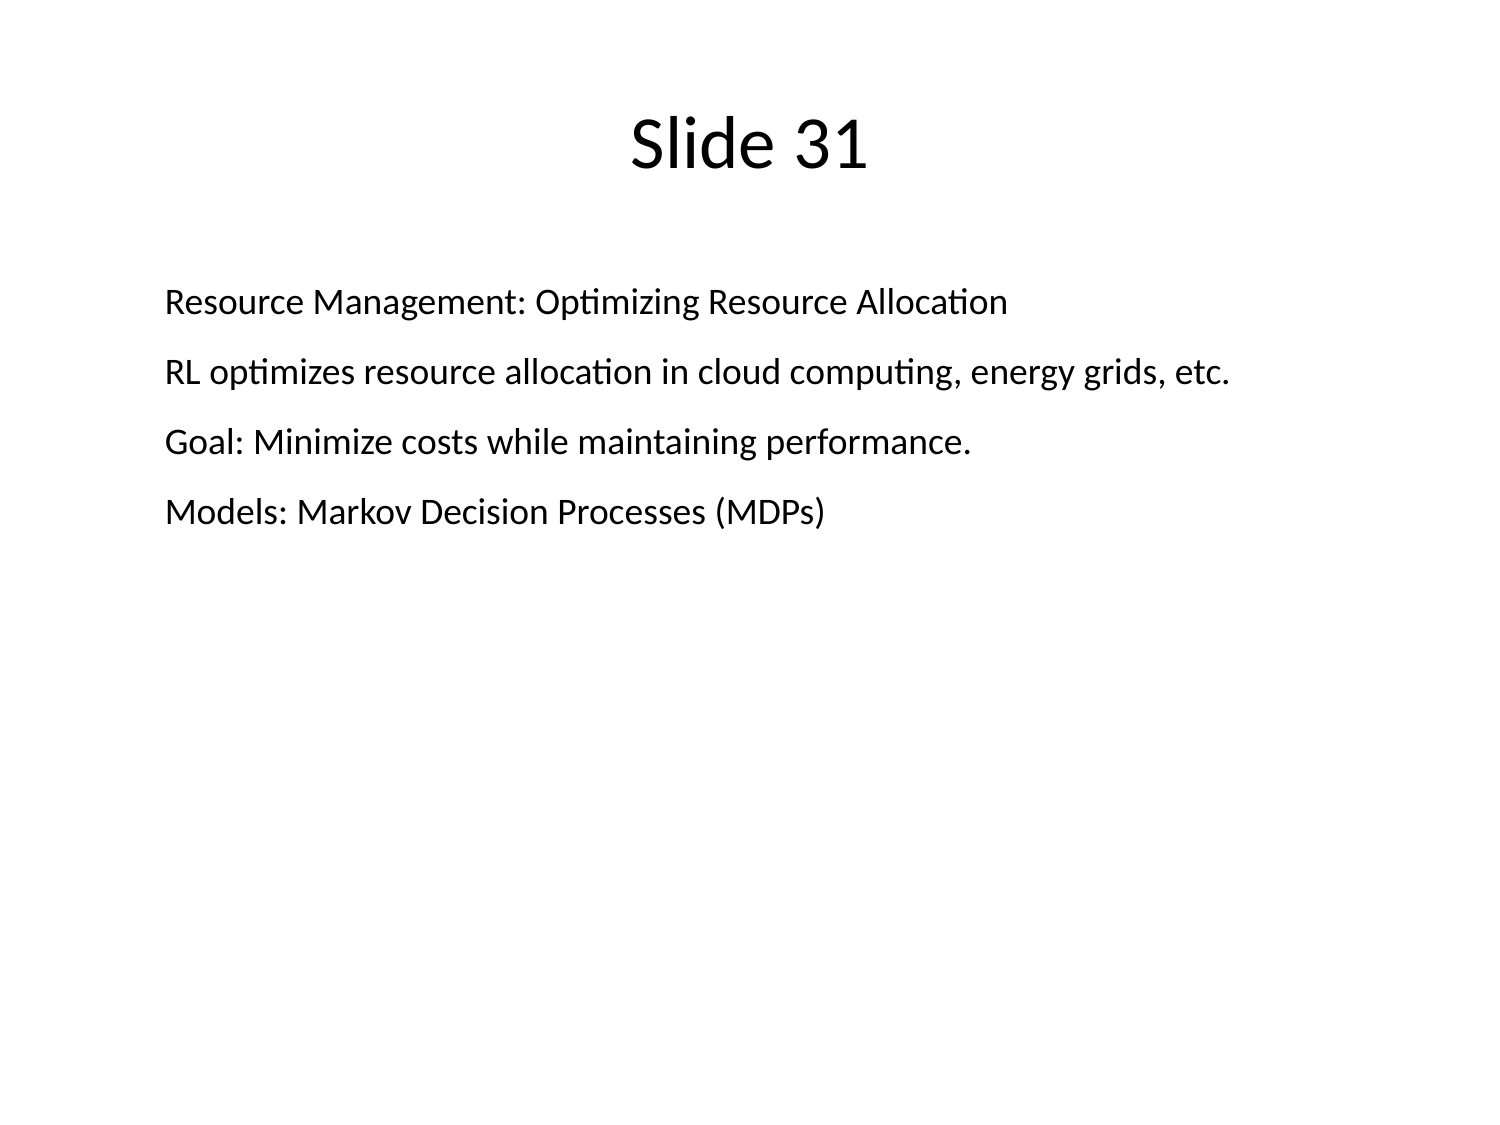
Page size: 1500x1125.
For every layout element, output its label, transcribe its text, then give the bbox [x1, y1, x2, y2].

text_box Resource Management: Optimizing Resource Allocation RL optimizes resource allocation in cloud computing, energy grids, etc. Goal: Minimize costs while maintaining performance. Models: Markov Decision Processes (MDPs) [149, 224, 1350, 540]
title Slide 31 [75, 45, 1425, 233]
